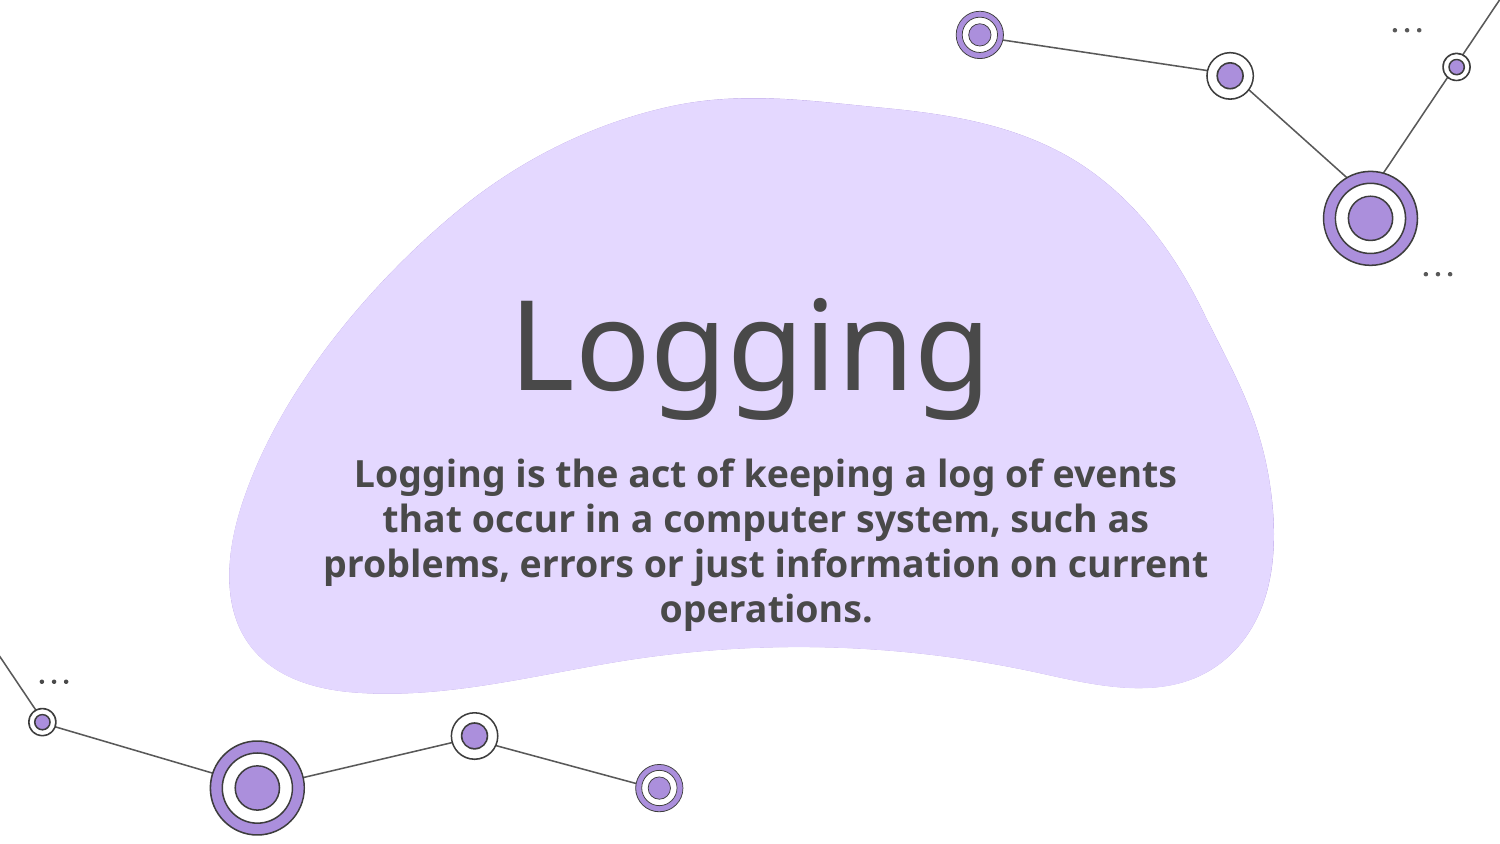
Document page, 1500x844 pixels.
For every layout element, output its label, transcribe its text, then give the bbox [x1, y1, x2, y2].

title Logging [430, 183, 1071, 434]
subtitle Logging is the act of keeping a log of events that occur in a computer system, such as problems, errors or just information on current operations. [296, 434, 1236, 578]
